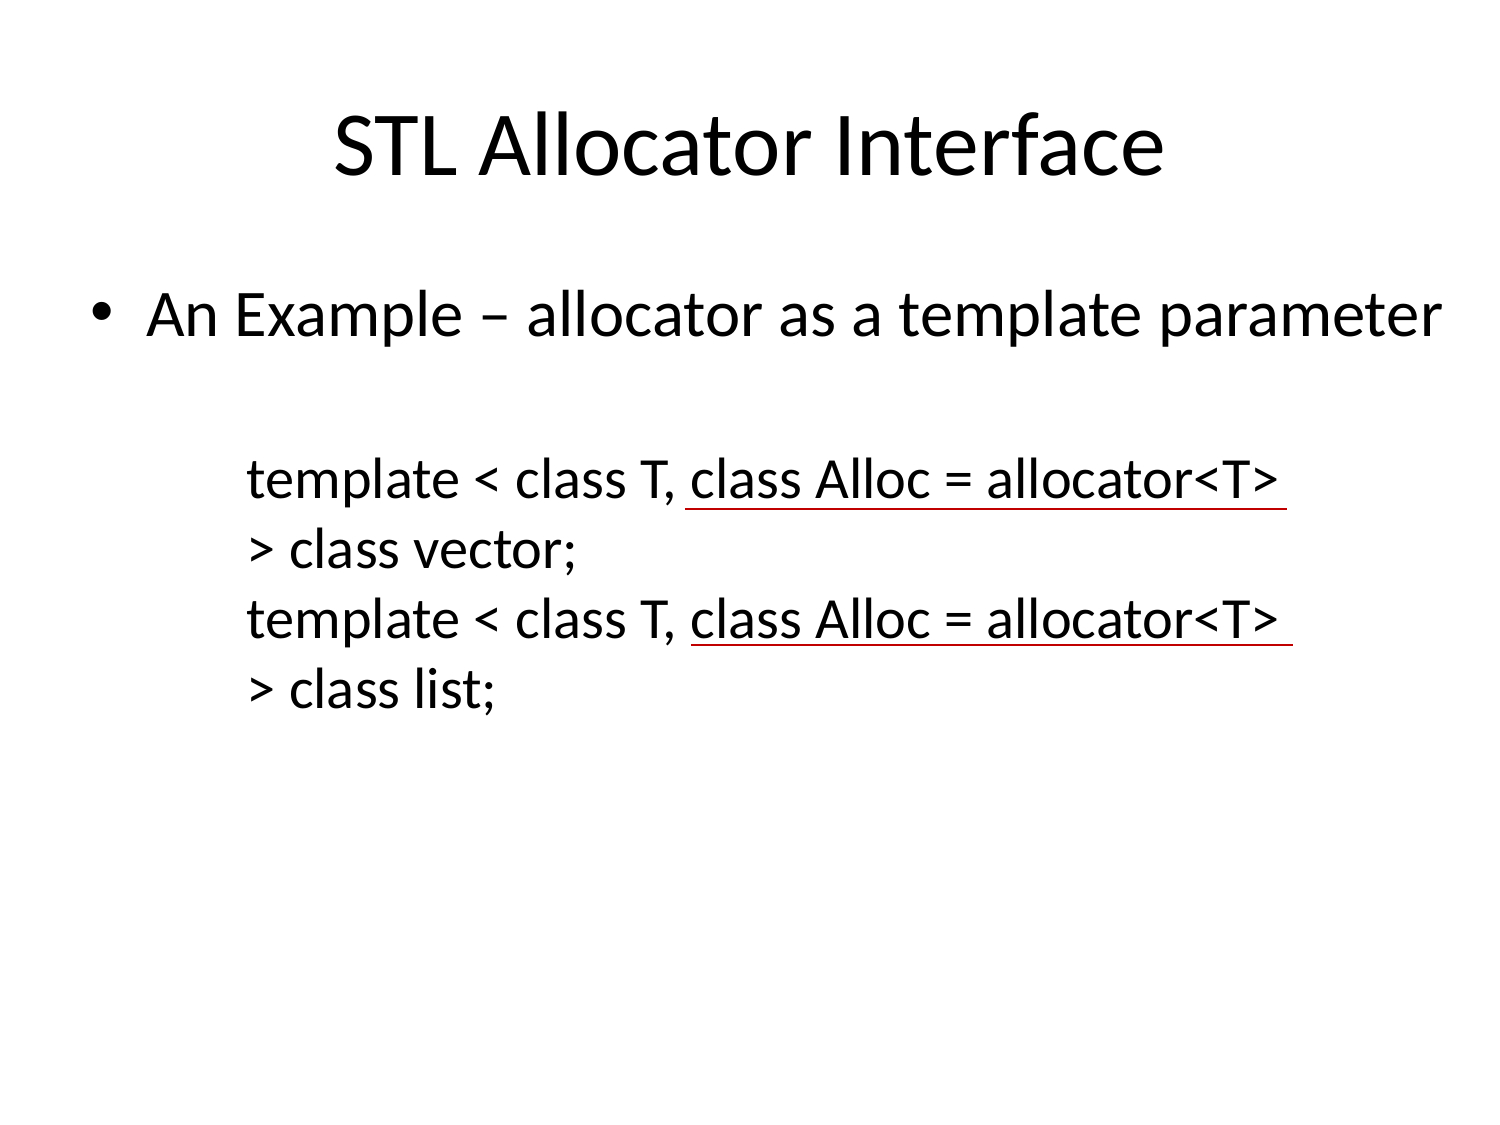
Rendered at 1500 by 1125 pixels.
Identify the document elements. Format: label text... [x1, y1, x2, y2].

title STL Allocator Interface [75, 45, 1425, 233]
list An Example – allocator as a template parameter [75, 262, 1471, 492]
text_box template < class T, class Alloc = allocator<T> > class vector; template < class T, class Alloc = allocator<T> > class list; [232, 432, 1331, 728]
